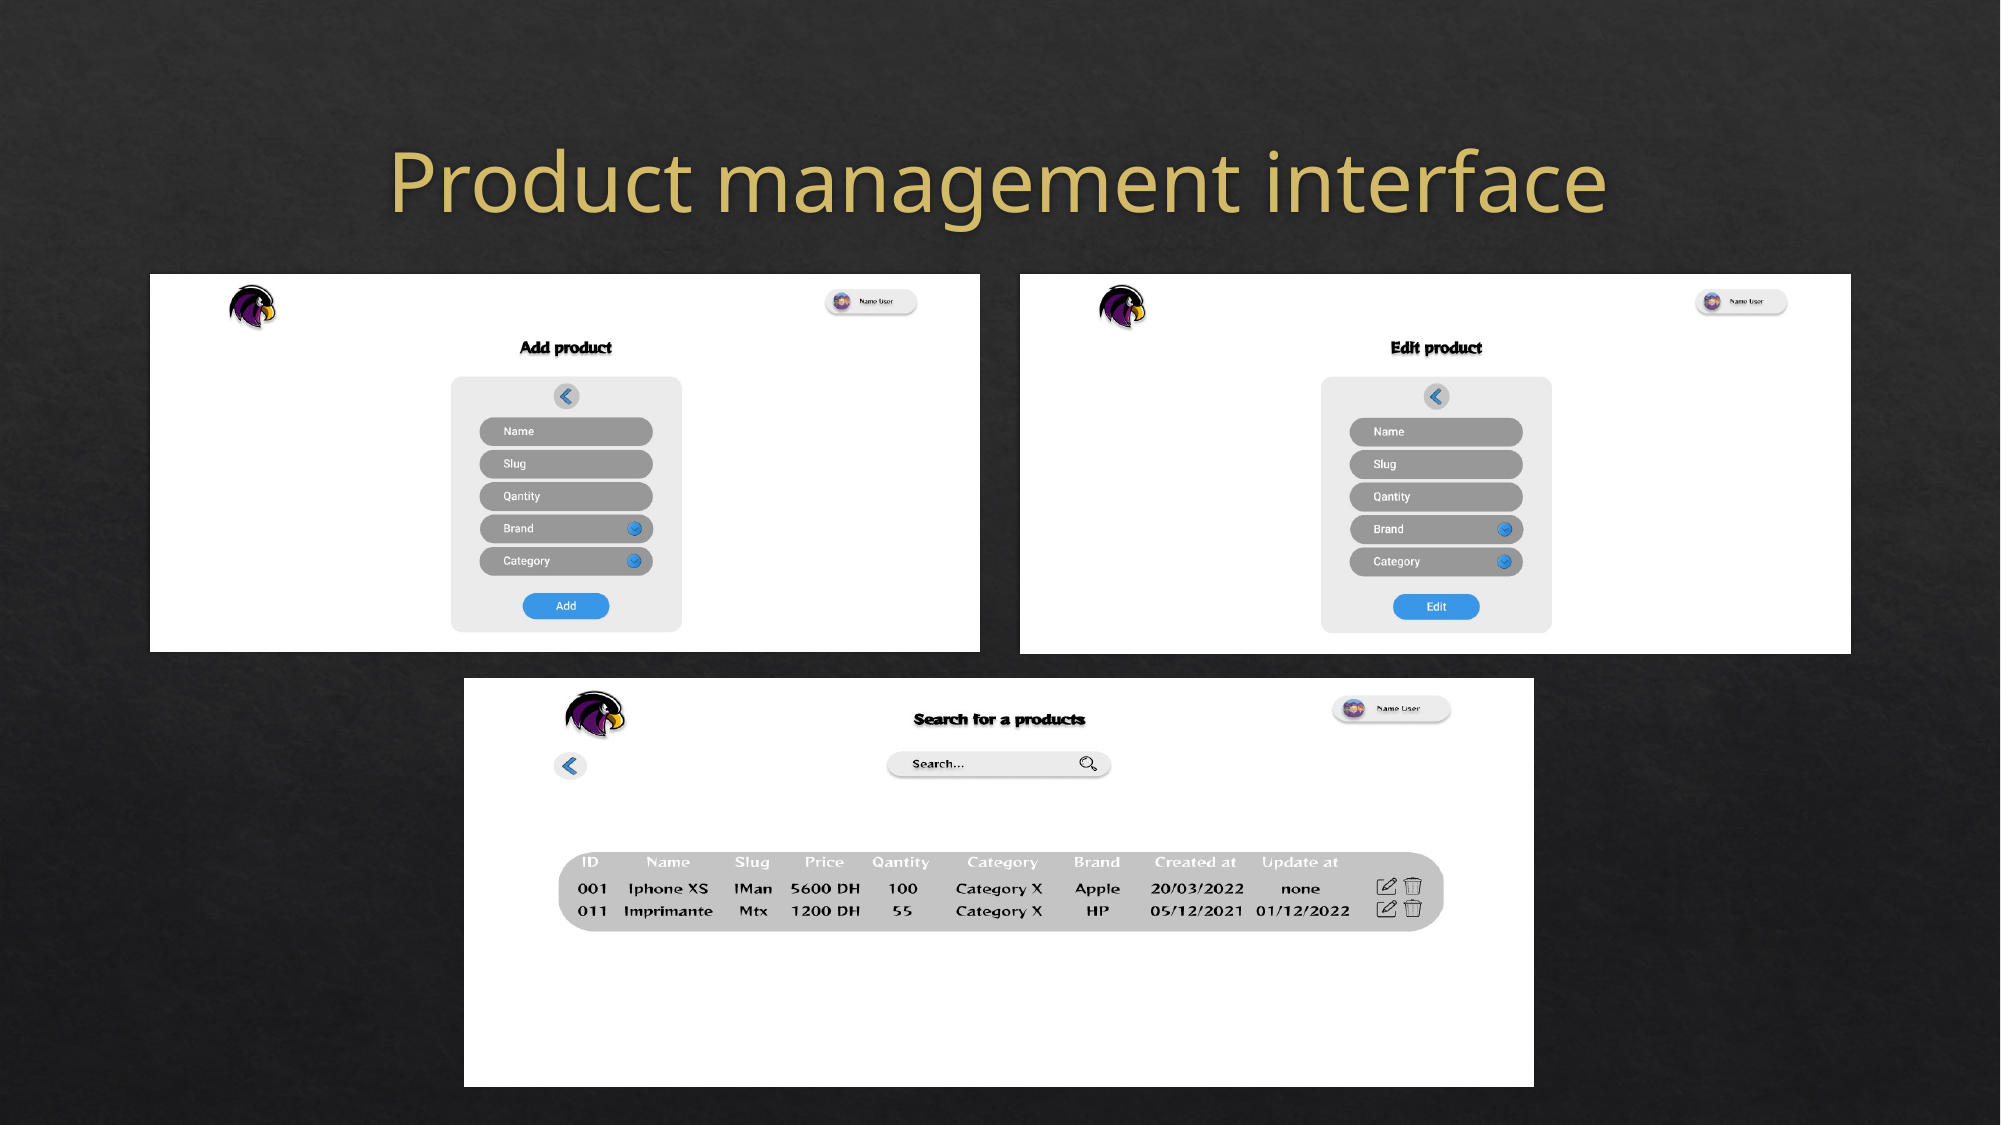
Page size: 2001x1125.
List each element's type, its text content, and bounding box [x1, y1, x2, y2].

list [1019, 274, 1852, 654]
picture [464, 678, 1534, 1087]
title Product management interface [149, 99, 1849, 260]
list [149, 274, 981, 653]
